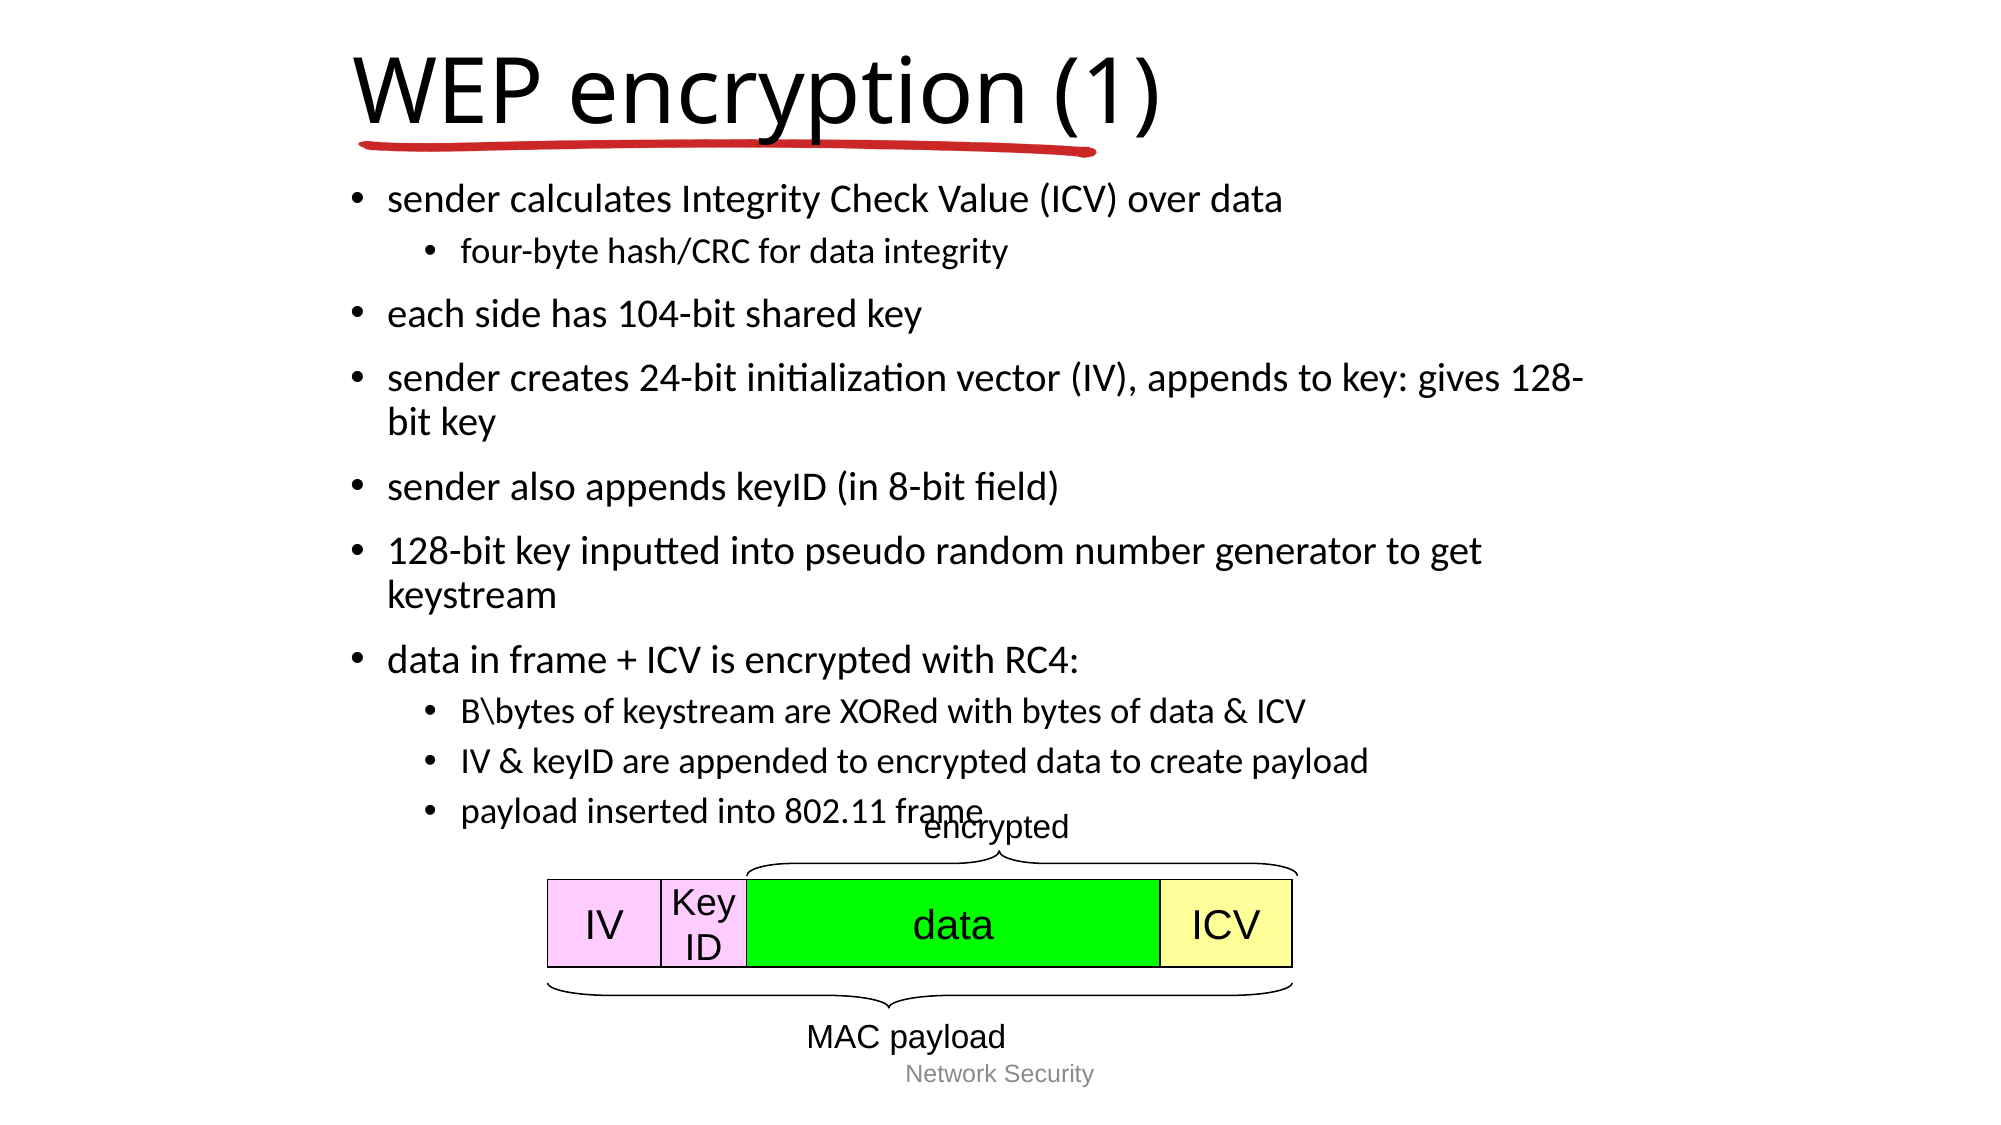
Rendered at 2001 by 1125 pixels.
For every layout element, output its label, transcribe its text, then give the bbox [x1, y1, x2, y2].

list sender calculates Integrity Check Value (ICV) over data four-byte hash/CRC for data integrity each side has 104-bit shared key sender creates 24-bit initialization vector (IV), appends to key: gives 128-bit key sender also appends keyID (in 8-bit field) 128-bit key inputted into pseudo random number generator to get keystream data in frame + ICV is encrypted with RC4: B\bytes of keystream are XORed with bytes of data & ICV IV & keyID are appended to encrypted data to create payload payload inserted into 802.11 frame [335, 170, 1611, 840]
footer Network Security [662, 1042, 1338, 1103]
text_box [547, 798, 1298, 1064]
picture [355, 134, 1106, 163]
title WEP encryption (1) [337, 0, 1613, 188]
